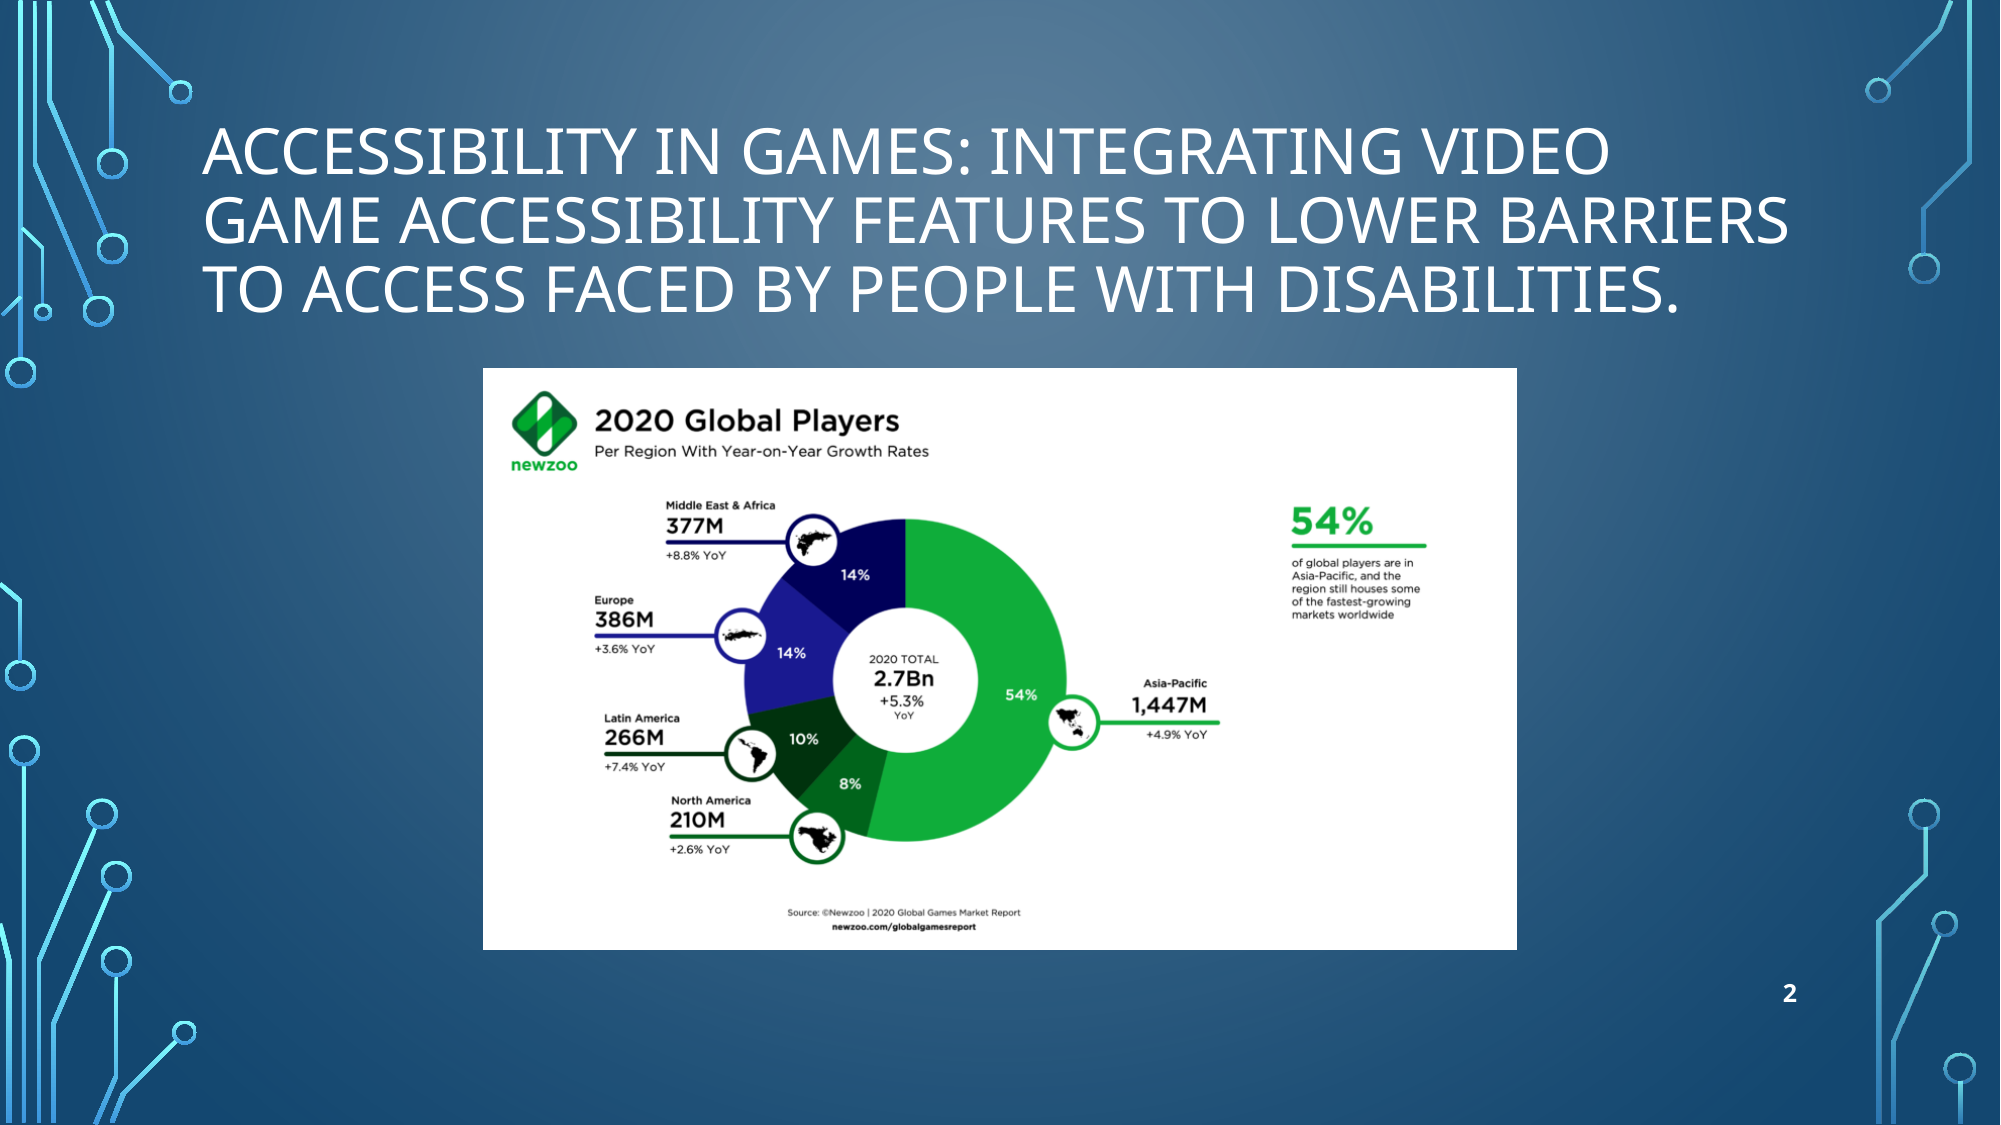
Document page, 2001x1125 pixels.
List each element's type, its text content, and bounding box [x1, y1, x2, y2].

slide_number 2 [1685, 965, 1813, 1025]
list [482, 368, 1517, 951]
title Accessibility in Games: Integrating video game accessibility features to lower barriers to access faced by people with disabilities. [187, 101, 1813, 344]
